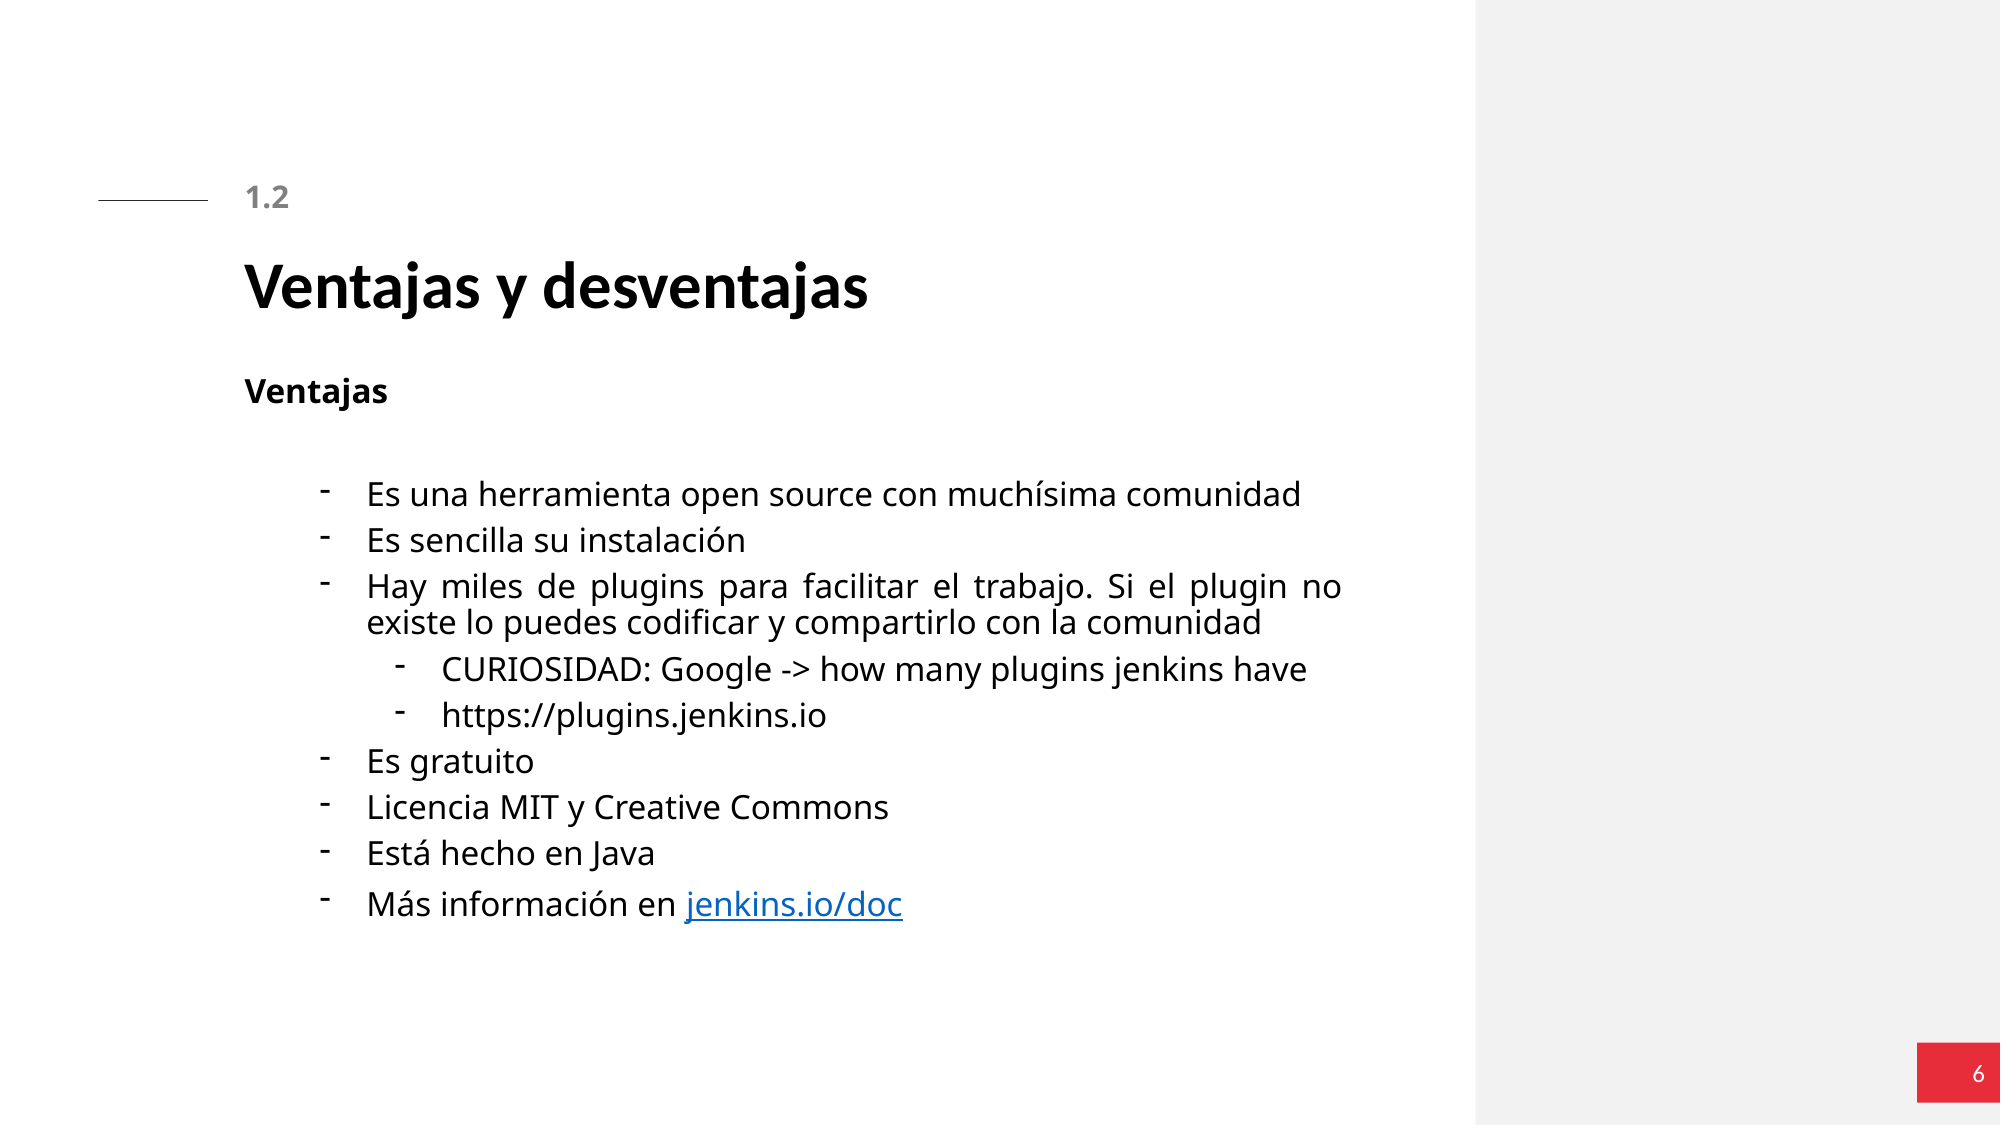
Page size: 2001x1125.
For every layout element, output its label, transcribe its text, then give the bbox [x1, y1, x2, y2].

list Ventajas Es una herramienta open source con muchísima comunidad Es sencilla su instalación Hay miles de plugins para facilitar el trabajo. Si el plugin no existe lo puedes codificar y compartirlo con la comunidad CURIOSIDAD: Google -> how many plugins jenkins have https://plugins.jenkins.io Es gratuito Licencia MIT y Creative Commons Está hecho en Java Más información en jenkins.io/doc [229, 367, 1360, 1125]
title Ventajas y desventajas [229, 241, 1360, 332]
list 1.2 [229, 174, 607, 224]
slide_number 6 [1917, 1042, 2000, 1103]
